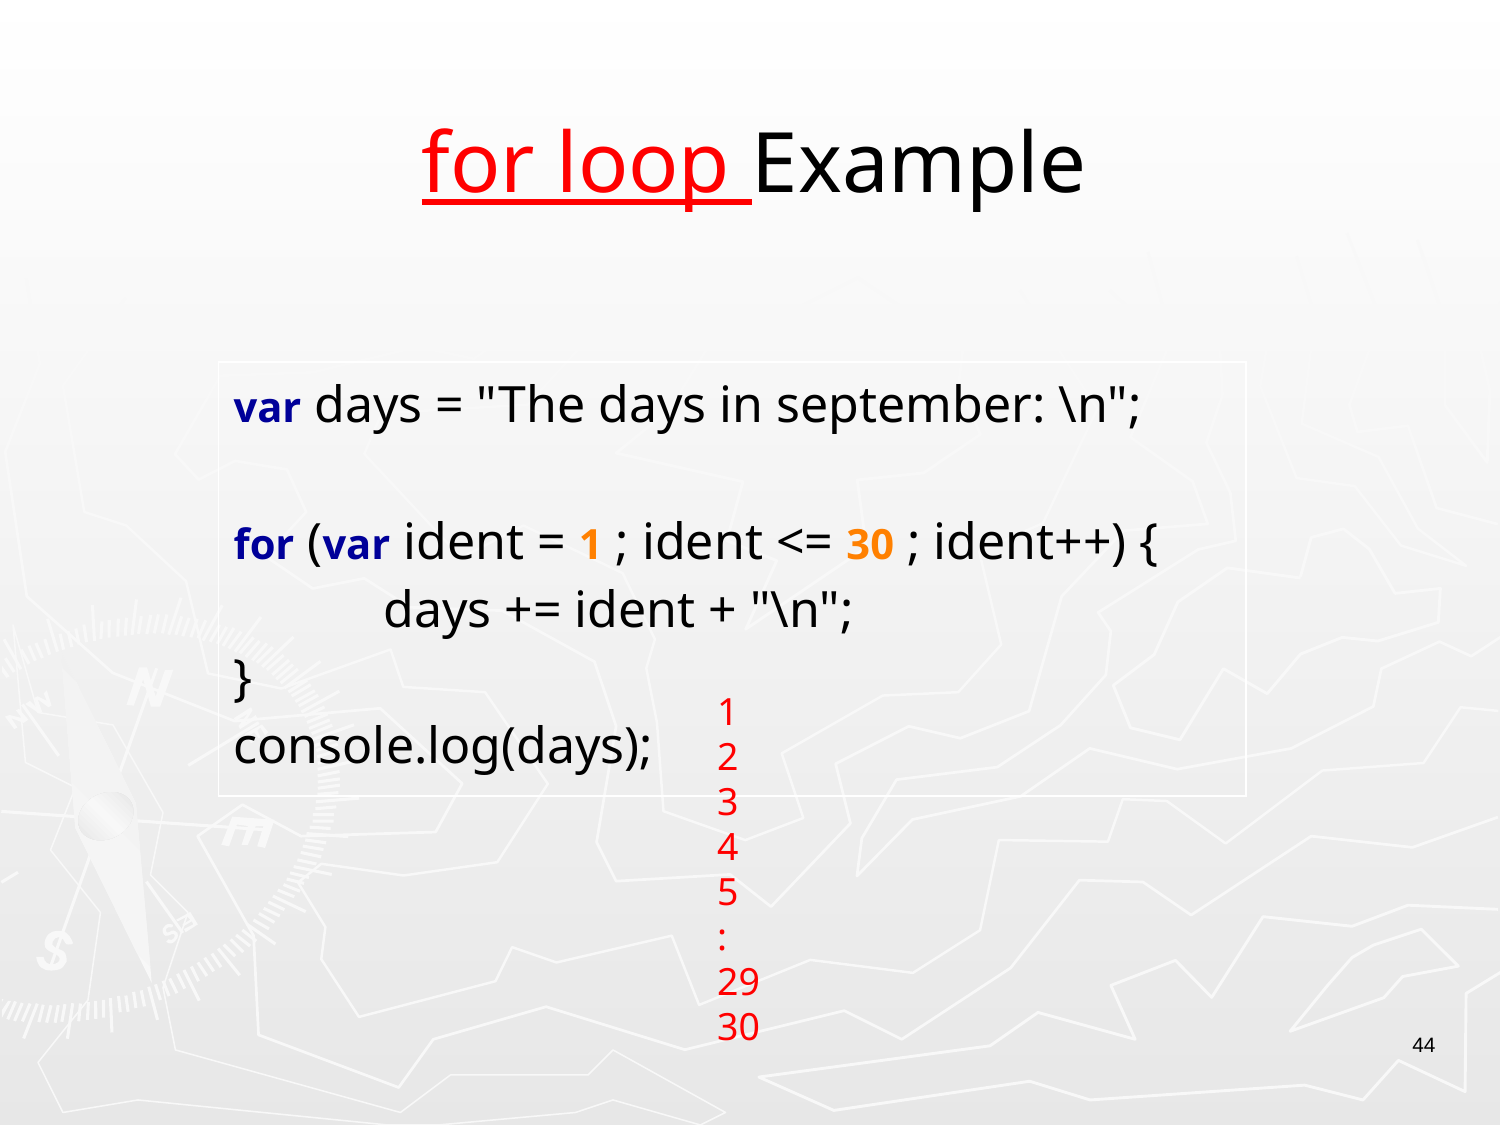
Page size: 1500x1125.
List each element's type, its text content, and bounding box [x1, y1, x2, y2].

title for loop Example [57, 101, 1451, 218]
text_box 1 2 3 4 5 : 29 30 [702, 680, 775, 1056]
table_header var days = "The days in september: \n"; for (var ident = 1 ; ident <= 30 ; ident++) { days += ident + "\n"; } console.log(days); [219, 363, 1245, 795]
slide_number 44 [1074, 1024, 1451, 1103]
